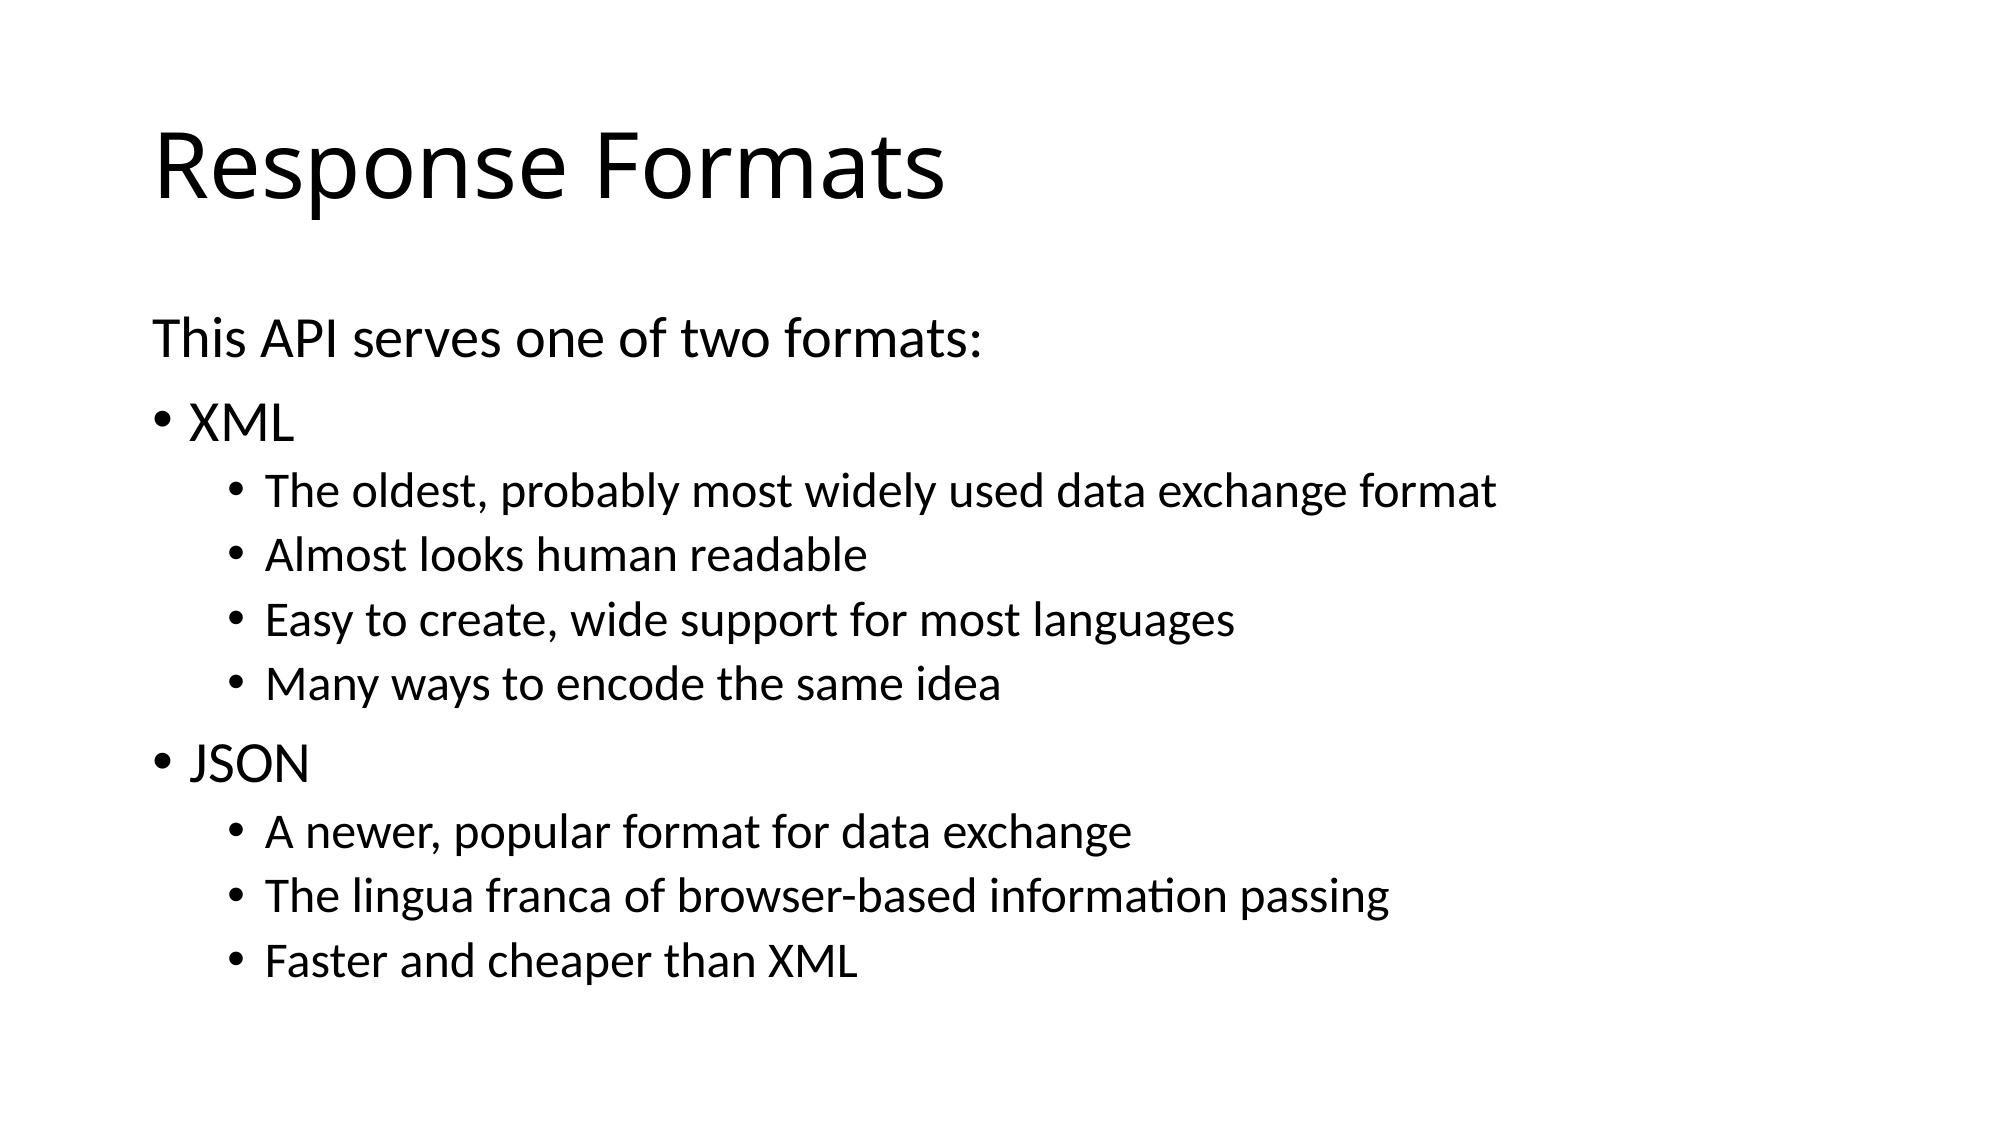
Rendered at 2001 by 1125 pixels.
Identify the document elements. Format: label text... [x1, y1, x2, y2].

list This API serves one of two formats: XML The oldest, probably most widely used data exchange format Almost looks human readable Easy to create, wide support for most languages Many ways to encode the same idea JSON A newer, popular format for data exchange The lingua franca of browser-based information passing Faster and cheaper than XML [137, 299, 1863, 1014]
title Response Formats [137, 59, 1863, 278]
